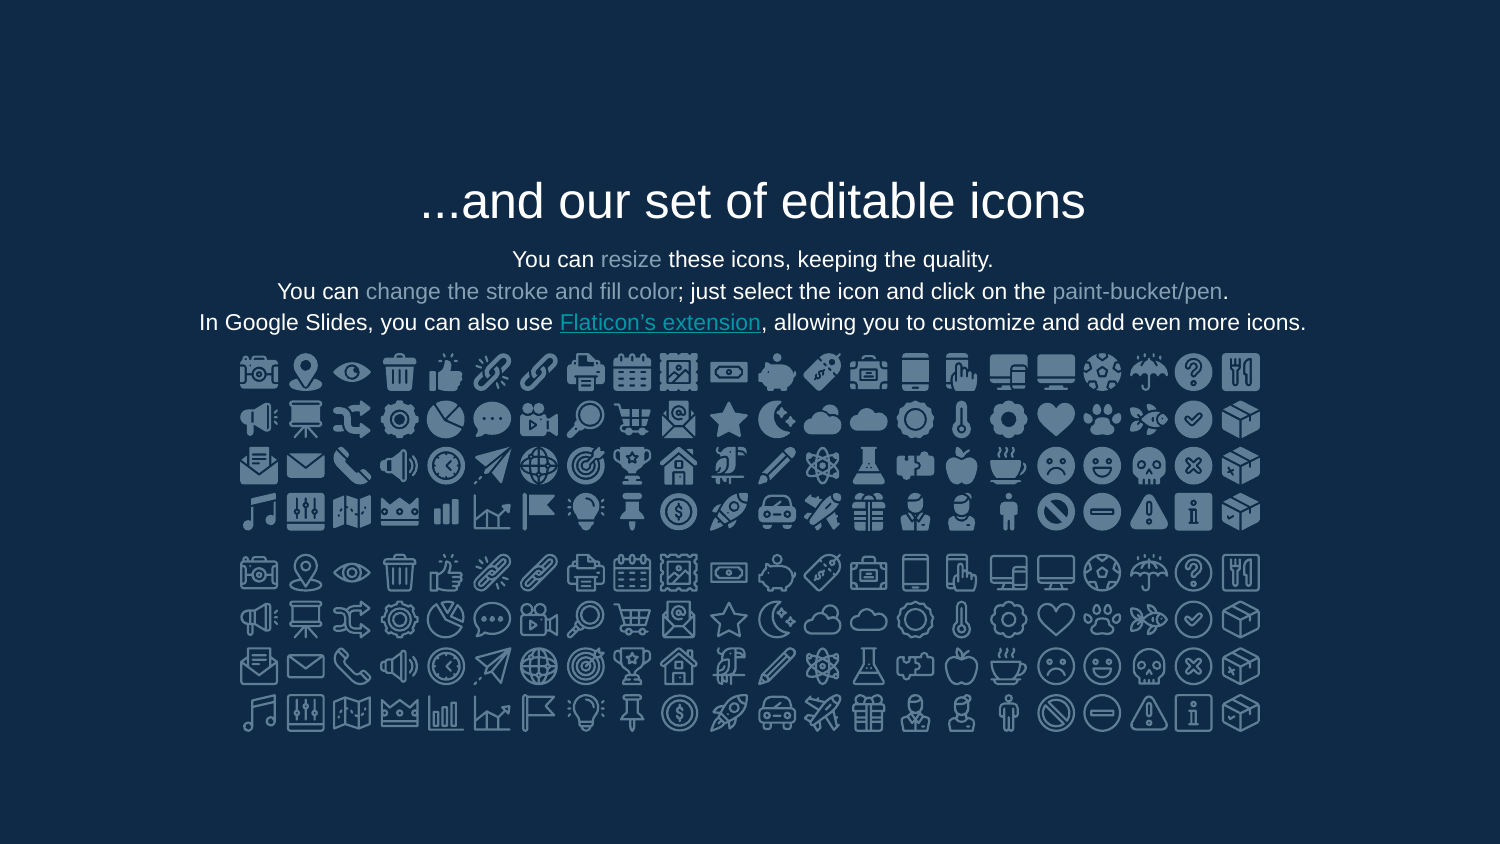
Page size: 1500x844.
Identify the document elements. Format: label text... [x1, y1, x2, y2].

text_box [613, 603, 651, 636]
text_box [566, 647, 605, 686]
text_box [899, 693, 932, 733]
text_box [1083, 352, 1122, 392]
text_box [661, 400, 696, 439]
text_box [757, 400, 797, 439]
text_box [473, 601, 512, 638]
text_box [659, 446, 699, 485]
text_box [1174, 492, 1213, 531]
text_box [332, 494, 372, 529]
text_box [613, 403, 652, 436]
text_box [1132, 446, 1167, 485]
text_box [989, 446, 1028, 485]
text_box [1129, 352, 1169, 392]
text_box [1083, 446, 1122, 485]
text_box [286, 693, 325, 733]
text_box [243, 694, 276, 732]
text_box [1174, 600, 1213, 639]
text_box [286, 492, 325, 531]
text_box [709, 562, 748, 584]
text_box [709, 492, 749, 531]
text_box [901, 352, 929, 392]
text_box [852, 647, 886, 686]
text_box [472, 553, 513, 592]
text_box [473, 401, 512, 438]
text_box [242, 492, 277, 531]
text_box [757, 446, 797, 485]
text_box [522, 492, 556, 531]
text_box [803, 604, 842, 635]
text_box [239, 402, 279, 437]
text_box [333, 647, 372, 686]
text_box [522, 694, 556, 732]
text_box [239, 647, 279, 686]
text_box [946, 553, 978, 592]
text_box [851, 492, 886, 531]
text_box You can resize these icons, keeping the quality. You can change the stroke and fill color; just select the icon and click on the paint-bucket/pen. In Google Slides, you can also use Flaticon’s extension, allowing you to customize and add even more icons. [135, 264, 1371, 344]
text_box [566, 352, 606, 392]
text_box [472, 353, 513, 392]
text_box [380, 600, 419, 639]
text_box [332, 446, 372, 485]
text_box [429, 553, 464, 592]
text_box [380, 497, 419, 526]
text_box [947, 492, 976, 531]
text_box [803, 353, 842, 391]
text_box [619, 492, 645, 531]
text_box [658, 694, 699, 732]
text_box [1083, 492, 1122, 531]
text_box [473, 695, 511, 731]
text_box [1221, 600, 1260, 639]
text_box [239, 355, 279, 389]
text_box [289, 400, 323, 439]
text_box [1083, 693, 1122, 733]
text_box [433, 498, 459, 525]
text_box [332, 600, 371, 639]
text_box [289, 600, 323, 639]
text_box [849, 555, 888, 591]
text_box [519, 446, 559, 485]
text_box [286, 453, 325, 479]
text_box [520, 553, 558, 592]
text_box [758, 494, 797, 530]
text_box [989, 354, 1028, 390]
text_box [989, 600, 1028, 639]
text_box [613, 352, 652, 392]
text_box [613, 647, 652, 686]
text_box [1037, 402, 1076, 437]
text_box [998, 694, 1019, 732]
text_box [659, 492, 698, 531]
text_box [472, 446, 512, 485]
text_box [802, 553, 843, 592]
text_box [1174, 693, 1213, 733]
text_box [951, 400, 972, 439]
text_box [566, 600, 607, 639]
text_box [519, 602, 559, 637]
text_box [1083, 647, 1122, 686]
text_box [850, 354, 888, 390]
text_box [566, 553, 606, 592]
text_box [1174, 647, 1213, 686]
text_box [1221, 553, 1261, 592]
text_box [710, 361, 748, 383]
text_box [239, 602, 279, 637]
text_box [1174, 400, 1213, 439]
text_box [896, 451, 935, 481]
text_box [659, 647, 699, 686]
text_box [1174, 446, 1213, 485]
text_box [896, 600, 935, 639]
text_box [427, 694, 465, 732]
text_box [1221, 492, 1261, 531]
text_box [659, 553, 698, 592]
text_box [989, 400, 1028, 439]
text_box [239, 446, 279, 485]
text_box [1129, 695, 1169, 731]
text_box [620, 694, 645, 732]
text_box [379, 649, 420, 684]
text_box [380, 400, 419, 439]
text_box [849, 408, 888, 431]
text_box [1083, 603, 1122, 636]
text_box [429, 353, 464, 392]
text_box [427, 446, 466, 485]
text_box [661, 600, 696, 639]
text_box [426, 400, 467, 439]
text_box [1037, 693, 1076, 733]
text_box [1174, 352, 1213, 392]
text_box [380, 698, 419, 728]
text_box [803, 693, 843, 733]
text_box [288, 352, 323, 392]
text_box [1221, 647, 1261, 686]
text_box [1174, 553, 1213, 592]
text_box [1036, 647, 1076, 686]
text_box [332, 400, 372, 439]
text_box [379, 448, 420, 483]
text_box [519, 402, 559, 437]
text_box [1221, 400, 1261, 439]
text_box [239, 555, 279, 590]
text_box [332, 562, 372, 583]
text_box [1037, 554, 1076, 591]
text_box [944, 446, 979, 485]
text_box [1037, 354, 1076, 390]
text_box [852, 694, 886, 732]
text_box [899, 492, 932, 531]
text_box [1129, 403, 1169, 436]
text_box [382, 352, 417, 392]
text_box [332, 696, 372, 730]
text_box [519, 353, 559, 392]
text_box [288, 553, 323, 592]
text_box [1221, 446, 1261, 485]
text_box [758, 553, 797, 592]
text_box [849, 608, 888, 631]
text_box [901, 553, 930, 592]
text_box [1128, 493, 1170, 530]
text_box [472, 647, 512, 686]
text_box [1221, 352, 1260, 392]
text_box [758, 695, 797, 731]
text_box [566, 400, 607, 439]
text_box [1129, 603, 1169, 636]
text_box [947, 693, 976, 733]
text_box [382, 553, 417, 592]
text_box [332, 361, 372, 383]
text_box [896, 400, 935, 439]
text_box [286, 654, 325, 679]
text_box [613, 553, 652, 592]
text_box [566, 446, 606, 485]
text_box [989, 554, 1028, 591]
text_box ...and our set of editable icons [175, 153, 1332, 233]
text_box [1132, 647, 1166, 685]
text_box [852, 446, 886, 485]
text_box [1037, 446, 1076, 485]
text_box [944, 647, 979, 686]
text_box [710, 601, 748, 638]
text_box [710, 401, 748, 438]
text_box [473, 494, 511, 530]
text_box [613, 446, 652, 485]
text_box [990, 647, 1028, 686]
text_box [803, 404, 842, 435]
text_box [896, 651, 935, 681]
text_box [1082, 403, 1123, 436]
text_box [709, 693, 749, 733]
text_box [804, 647, 841, 686]
text_box [1037, 602, 1076, 637]
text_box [999, 492, 1018, 531]
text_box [803, 492, 842, 531]
text_box [758, 647, 797, 686]
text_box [804, 446, 841, 485]
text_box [659, 352, 698, 392]
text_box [426, 600, 467, 639]
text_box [566, 693, 606, 733]
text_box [945, 352, 978, 392]
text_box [757, 600, 797, 639]
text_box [711, 647, 746, 686]
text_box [951, 600, 972, 639]
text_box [1083, 553, 1122, 592]
text_box [1037, 494, 1076, 531]
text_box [427, 647, 466, 686]
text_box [566, 492, 606, 531]
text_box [758, 352, 797, 392]
text_box [519, 647, 558, 686]
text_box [1129, 553, 1169, 592]
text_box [1221, 693, 1261, 733]
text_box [710, 446, 747, 485]
